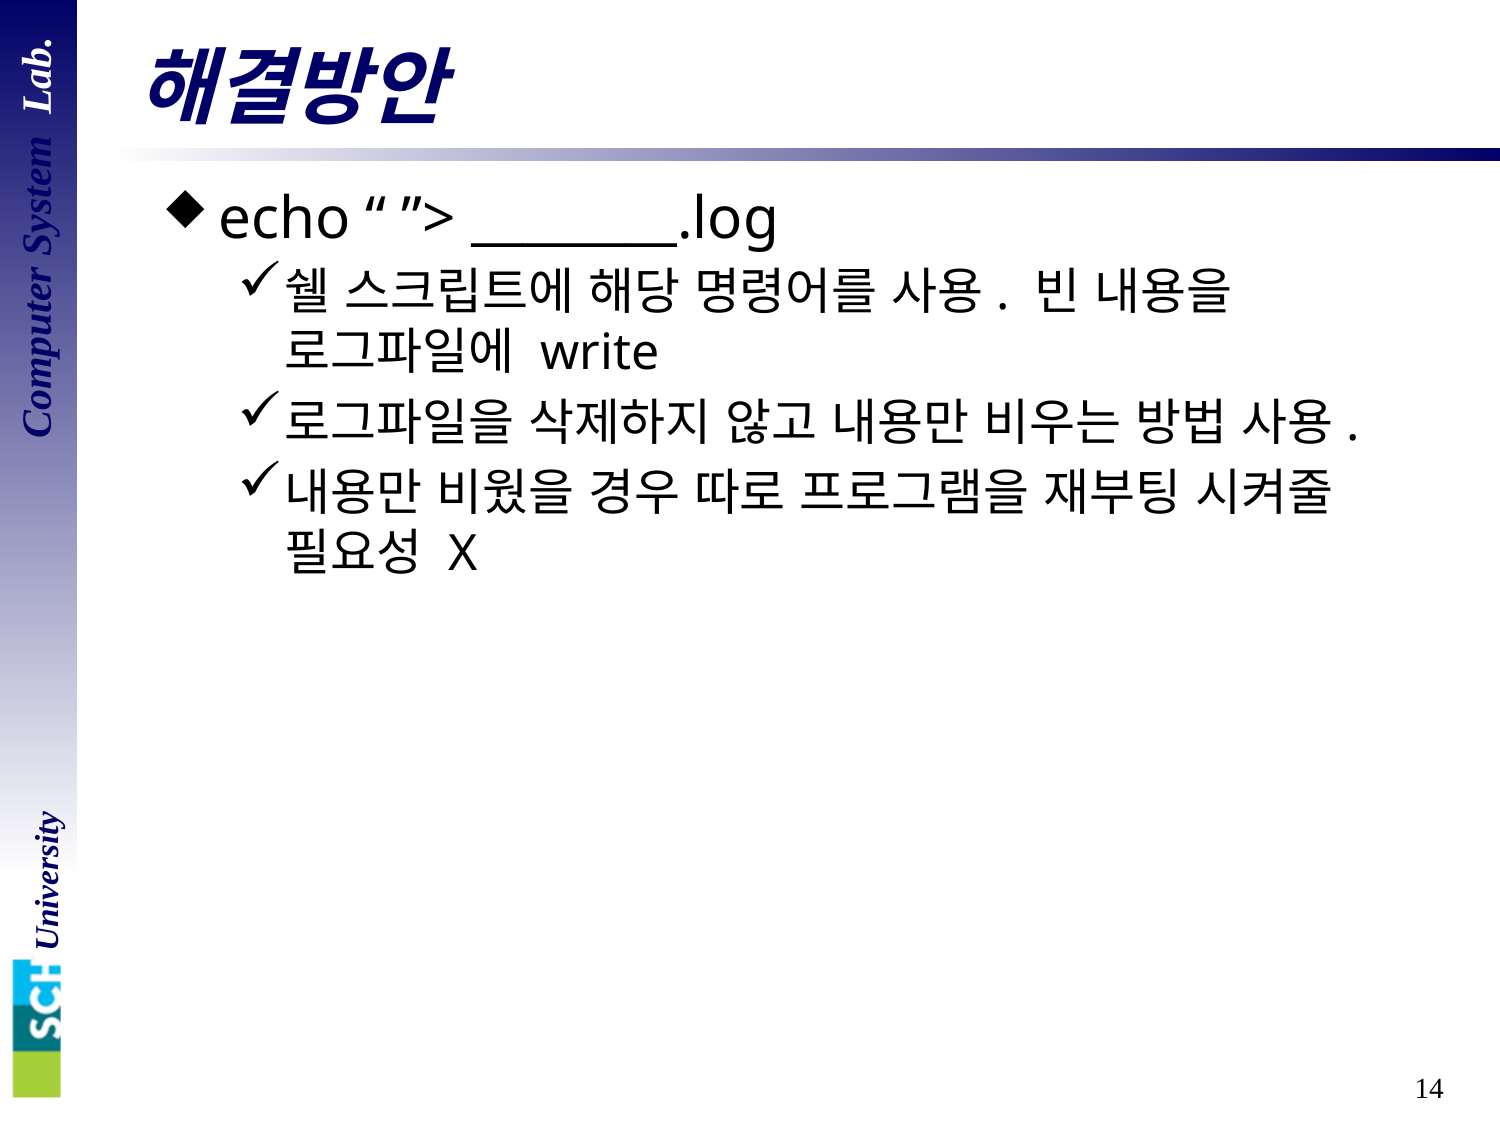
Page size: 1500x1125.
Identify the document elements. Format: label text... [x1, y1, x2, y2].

picture [5, 952, 69, 1104]
title 해결방안 [123, 25, 1460, 143]
list echo “ ”> ________.log 쉘 스크립트에 해당 명령어를 사용. 빈 내용을 로그파일에 write 로그파일을 삭제하지 않고 내용만 비우는 방법 사용. 내용만 비웠을 경우 따로 프로그램을 재부팅 시켜줄 필요성 X [147, 172, 1469, 1034]
